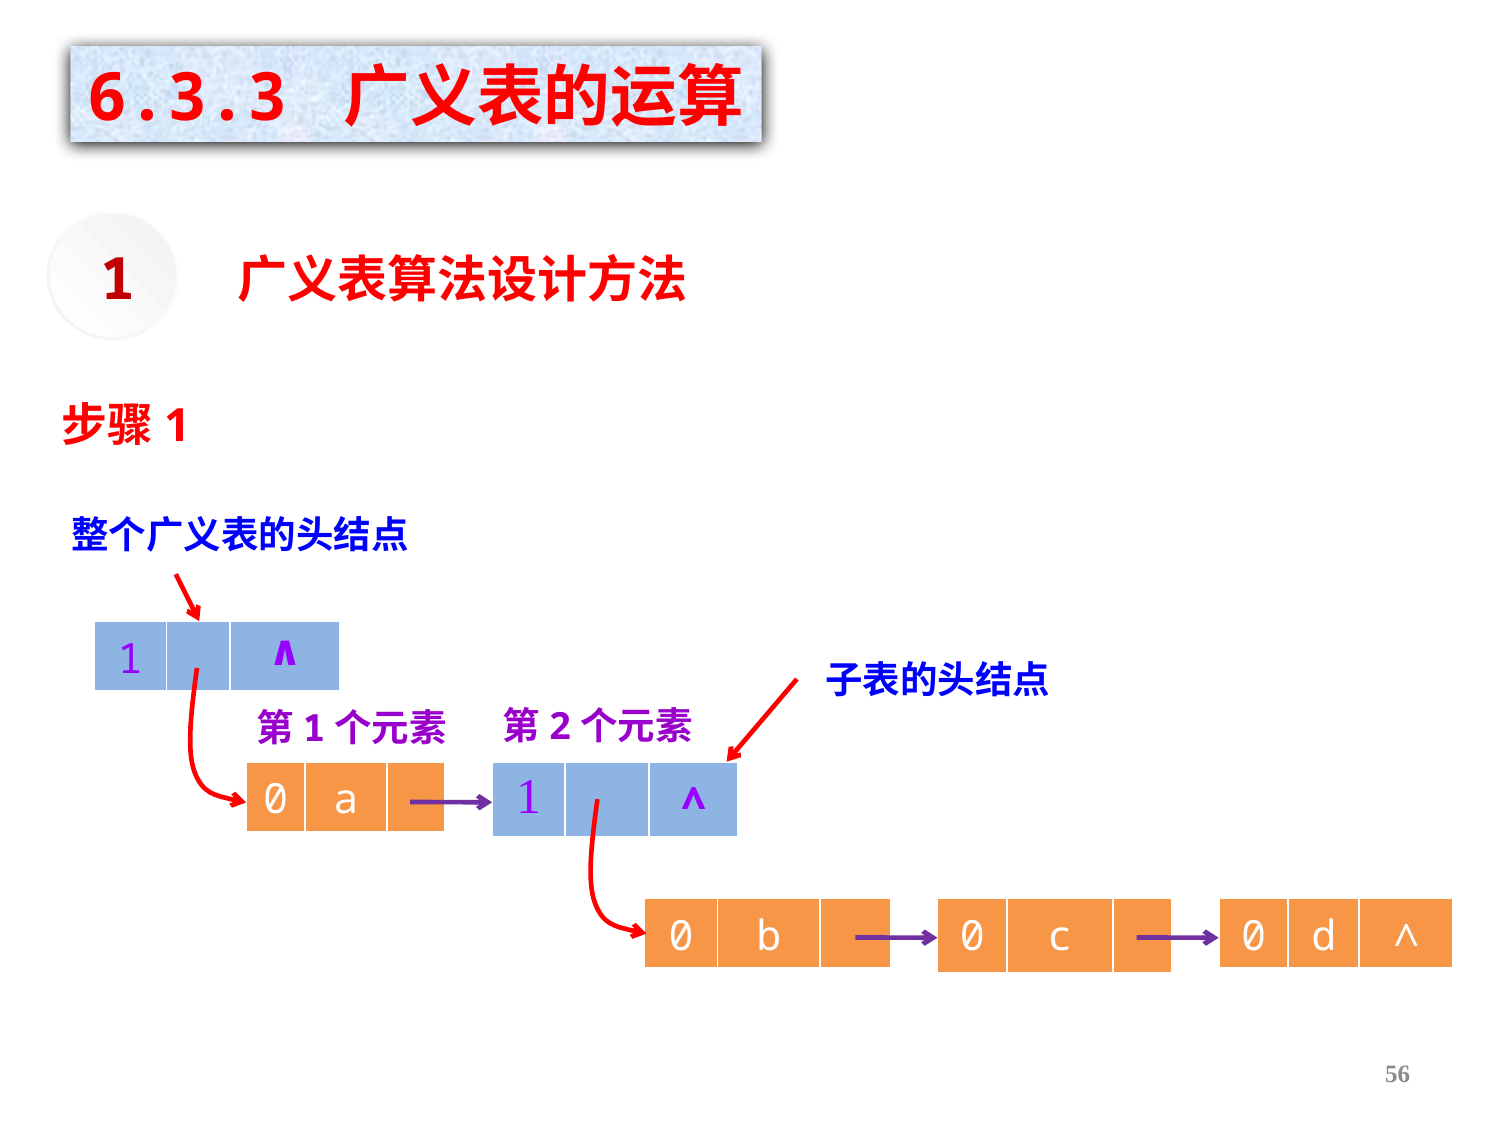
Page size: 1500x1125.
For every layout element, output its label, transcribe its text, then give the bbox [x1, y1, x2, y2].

table_header 0 [938, 899, 1006, 972]
text_box [189, 667, 247, 807]
text_box 步骤1 [46, 387, 223, 458]
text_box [163, 585, 212, 610]
text_box 广义表算法设计方法 [199, 240, 715, 316]
table_header [167, 622, 229, 690]
table_header 0 [1220, 899, 1287, 967]
table_header ∧ [1360, 899, 1452, 967]
table_header 0 [645, 899, 717, 967]
table_header [566, 763, 648, 836]
table_header [821, 899, 890, 967]
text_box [726, 679, 798, 762]
text_box 第1个元素 [234, 696, 469, 757]
table_header ∧ [231, 622, 339, 690]
table_header d [1289, 899, 1358, 967]
table_header a [306, 763, 386, 831]
table_header 1 [493, 763, 564, 836]
text_box 整个广义表的头结点 [23, 503, 457, 564]
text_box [46, 210, 180, 341]
table_header 1 [95, 622, 166, 690]
text_box [589, 799, 647, 938]
table_header 0 [247, 763, 304, 831]
table_header [388, 763, 444, 831]
table_header [1114, 899, 1171, 972]
text_box 第2个元素 [480, 694, 715, 755]
table_header ∧ [650, 763, 737, 836]
table_header b [718, 899, 819, 967]
text_box 子表的头结点 [796, 649, 1079, 709]
text_box 6.3.3 广义表的运算 [70, 46, 762, 142]
table_header c [1008, 899, 1112, 972]
slide_number 56 [1074, 1042, 1425, 1103]
